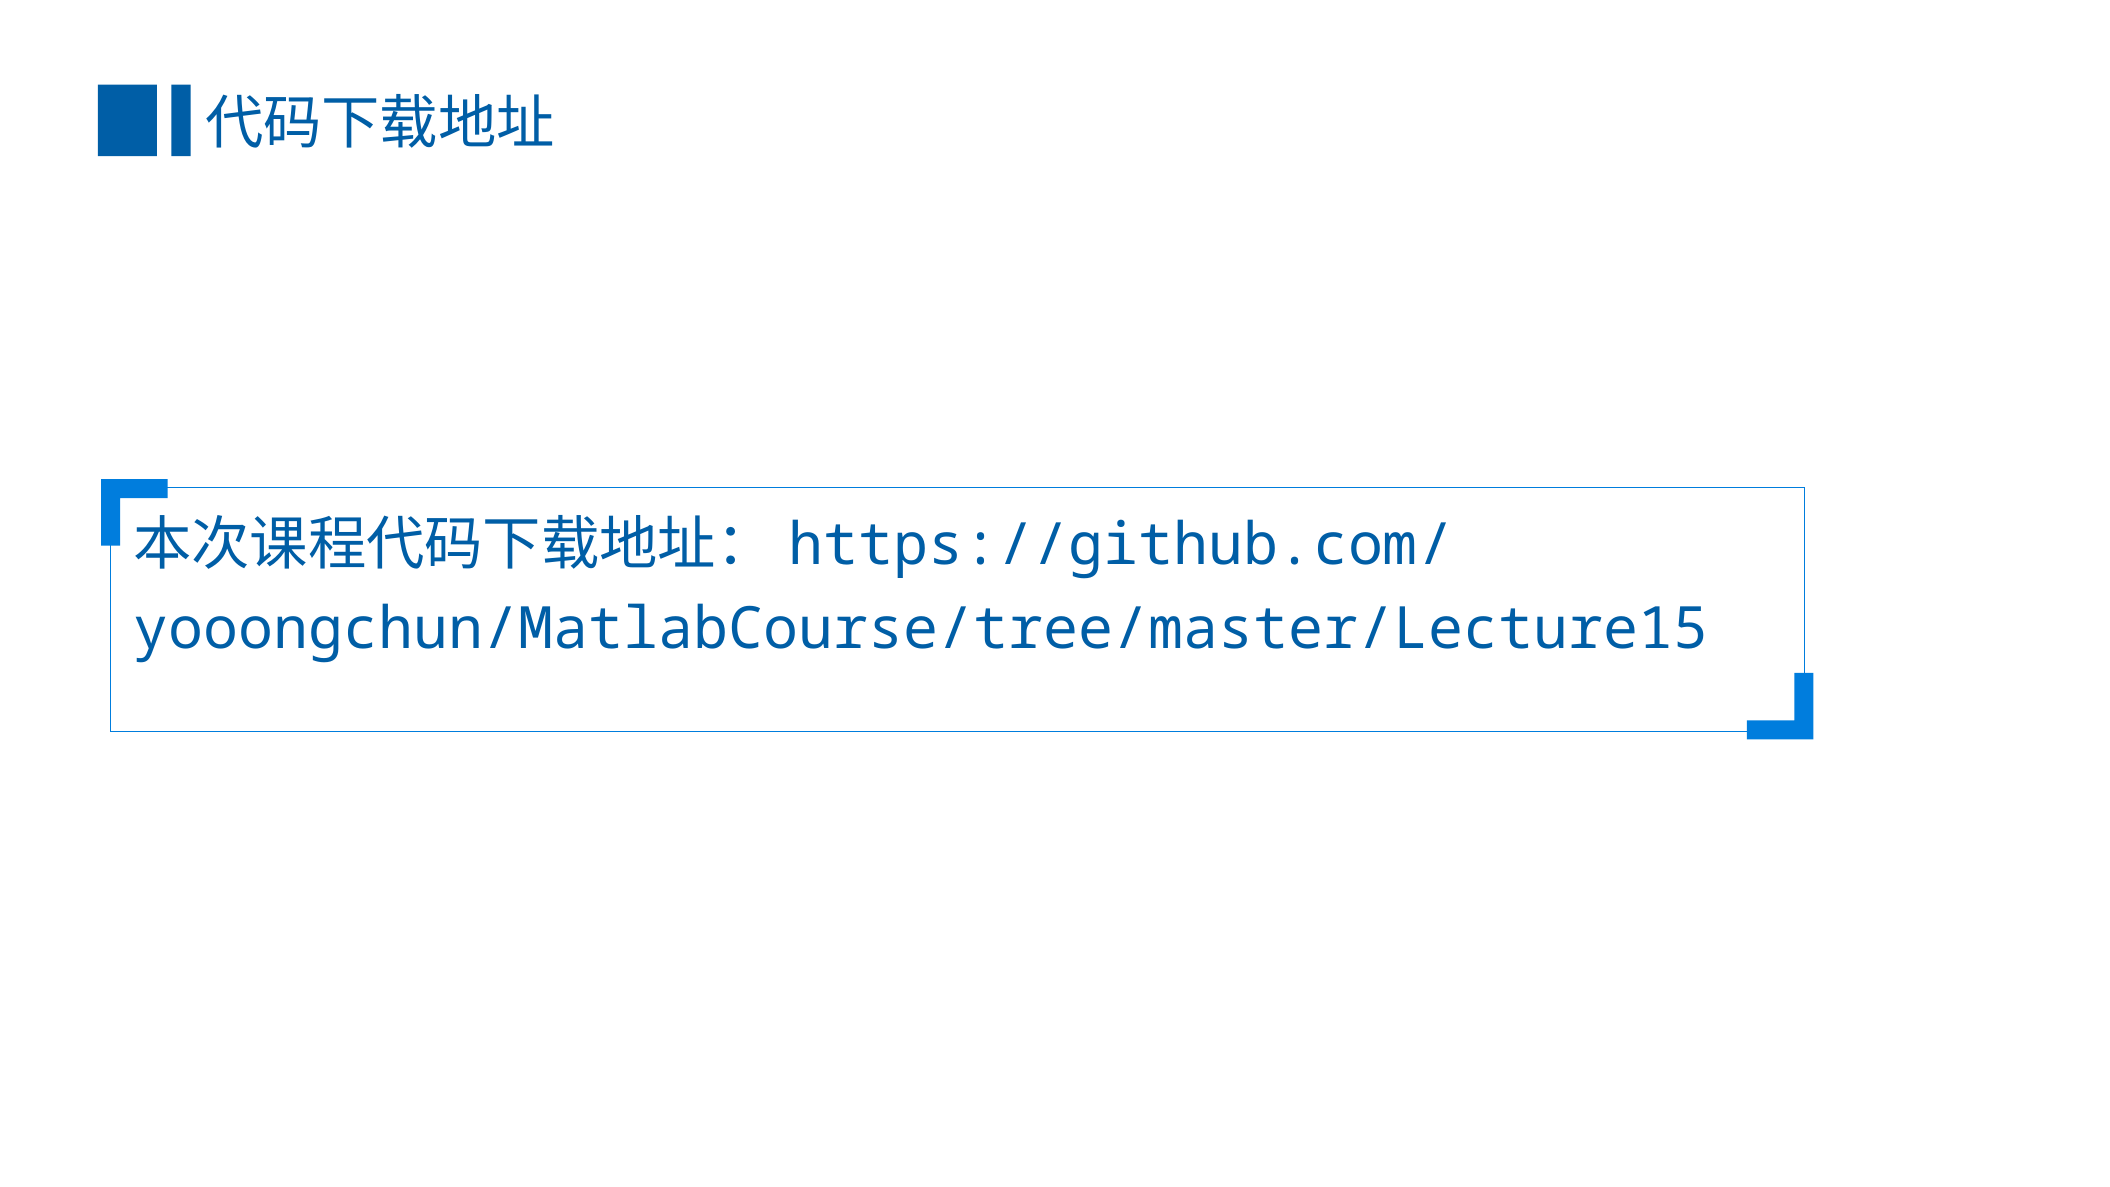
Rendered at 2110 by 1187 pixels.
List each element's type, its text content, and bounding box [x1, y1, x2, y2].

text_box [1746, 672, 1814, 740]
text_box 本次课程代码下载地址：https://github.com/yooongchun/MatlabCourse/tree/master/Lecture15 [133, 492, 1801, 661]
text_box [100, 478, 169, 547]
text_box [97, 77, 986, 164]
text_box [109, 486, 1805, 732]
